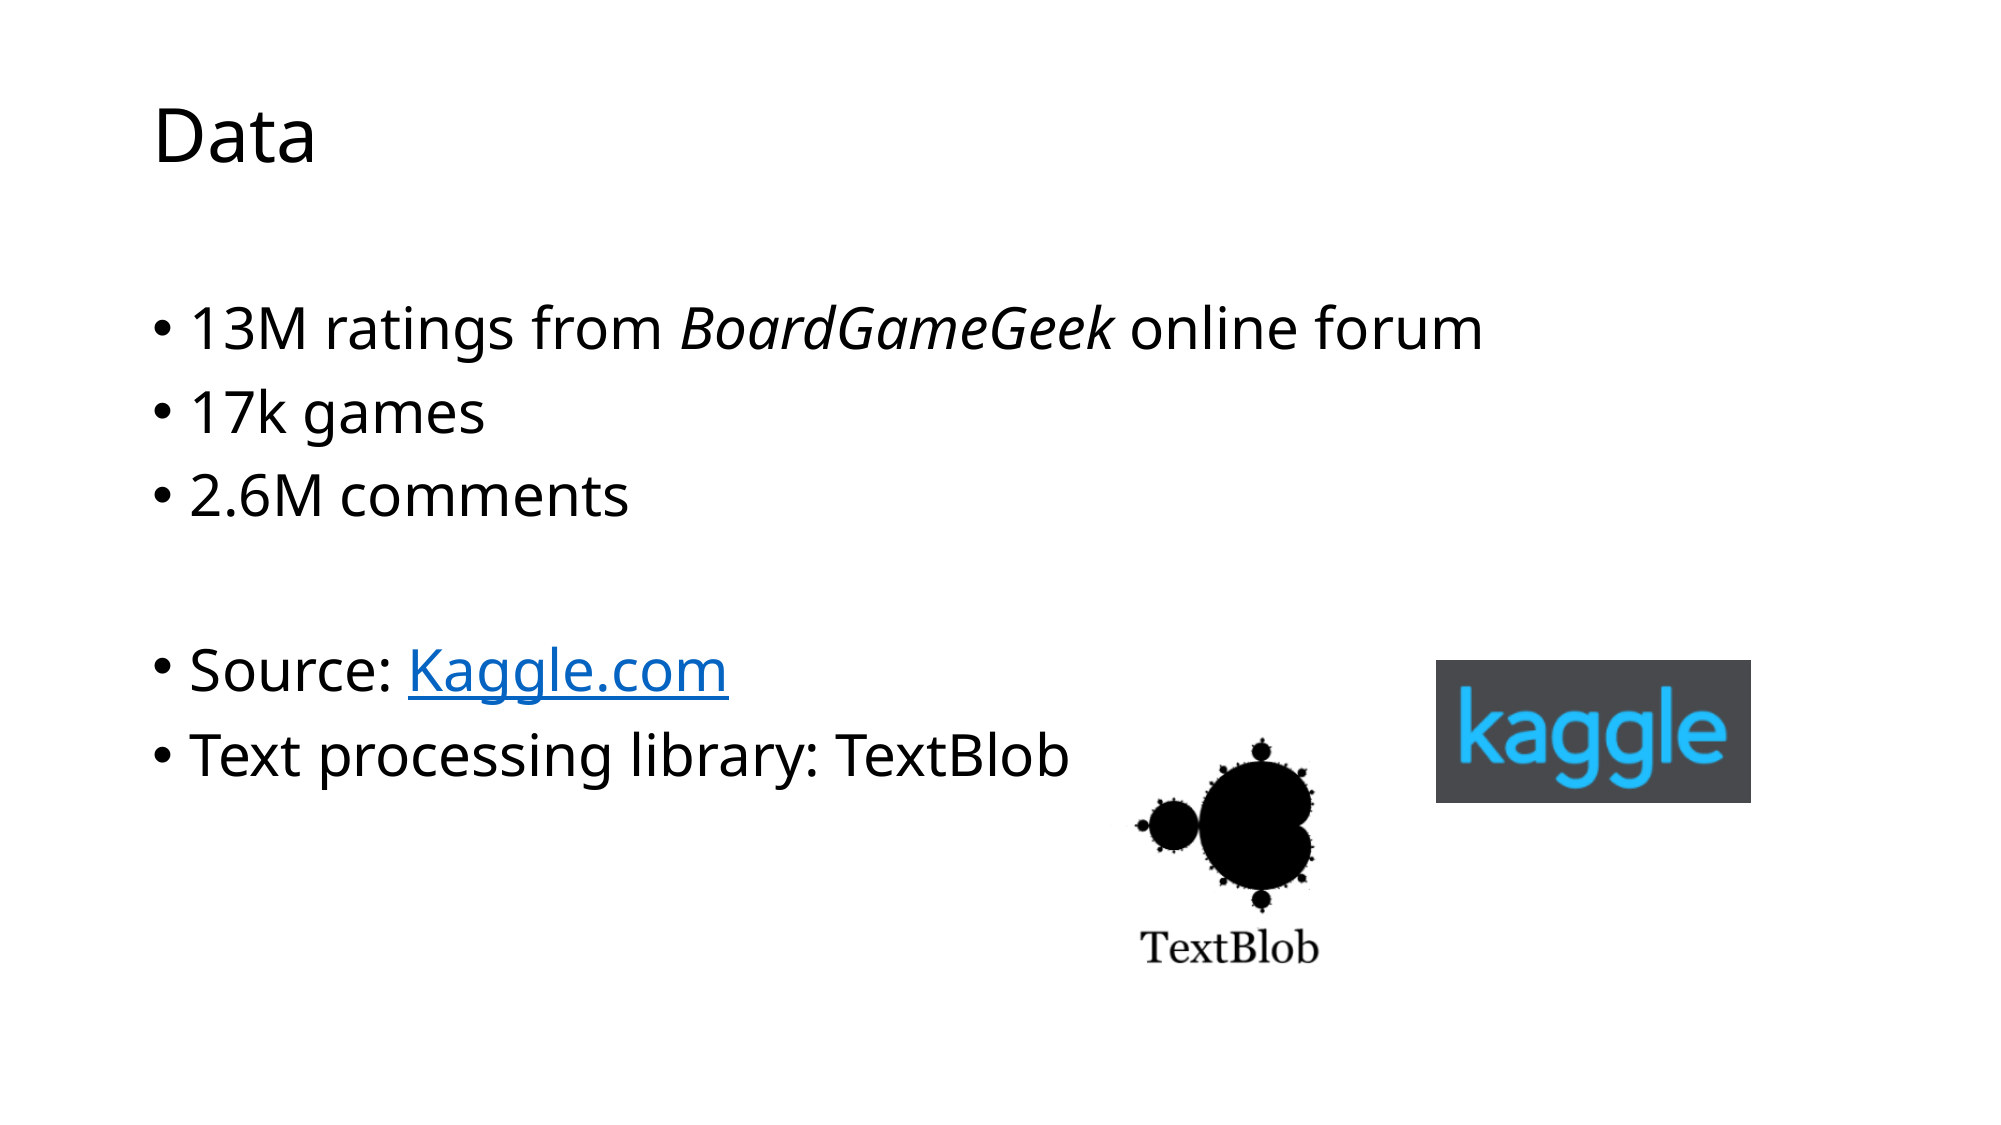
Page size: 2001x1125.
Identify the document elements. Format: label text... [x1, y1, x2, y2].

picture [1436, 660, 1751, 803]
text_box 13M ratings from BoardGameGeek online forum 17k games 2.6M comments Source: Kaggle.com Text processing library: TextBlob [137, 291, 1863, 1006]
title Data [137, 30, 1863, 248]
picture [1101, 731, 1356, 979]
